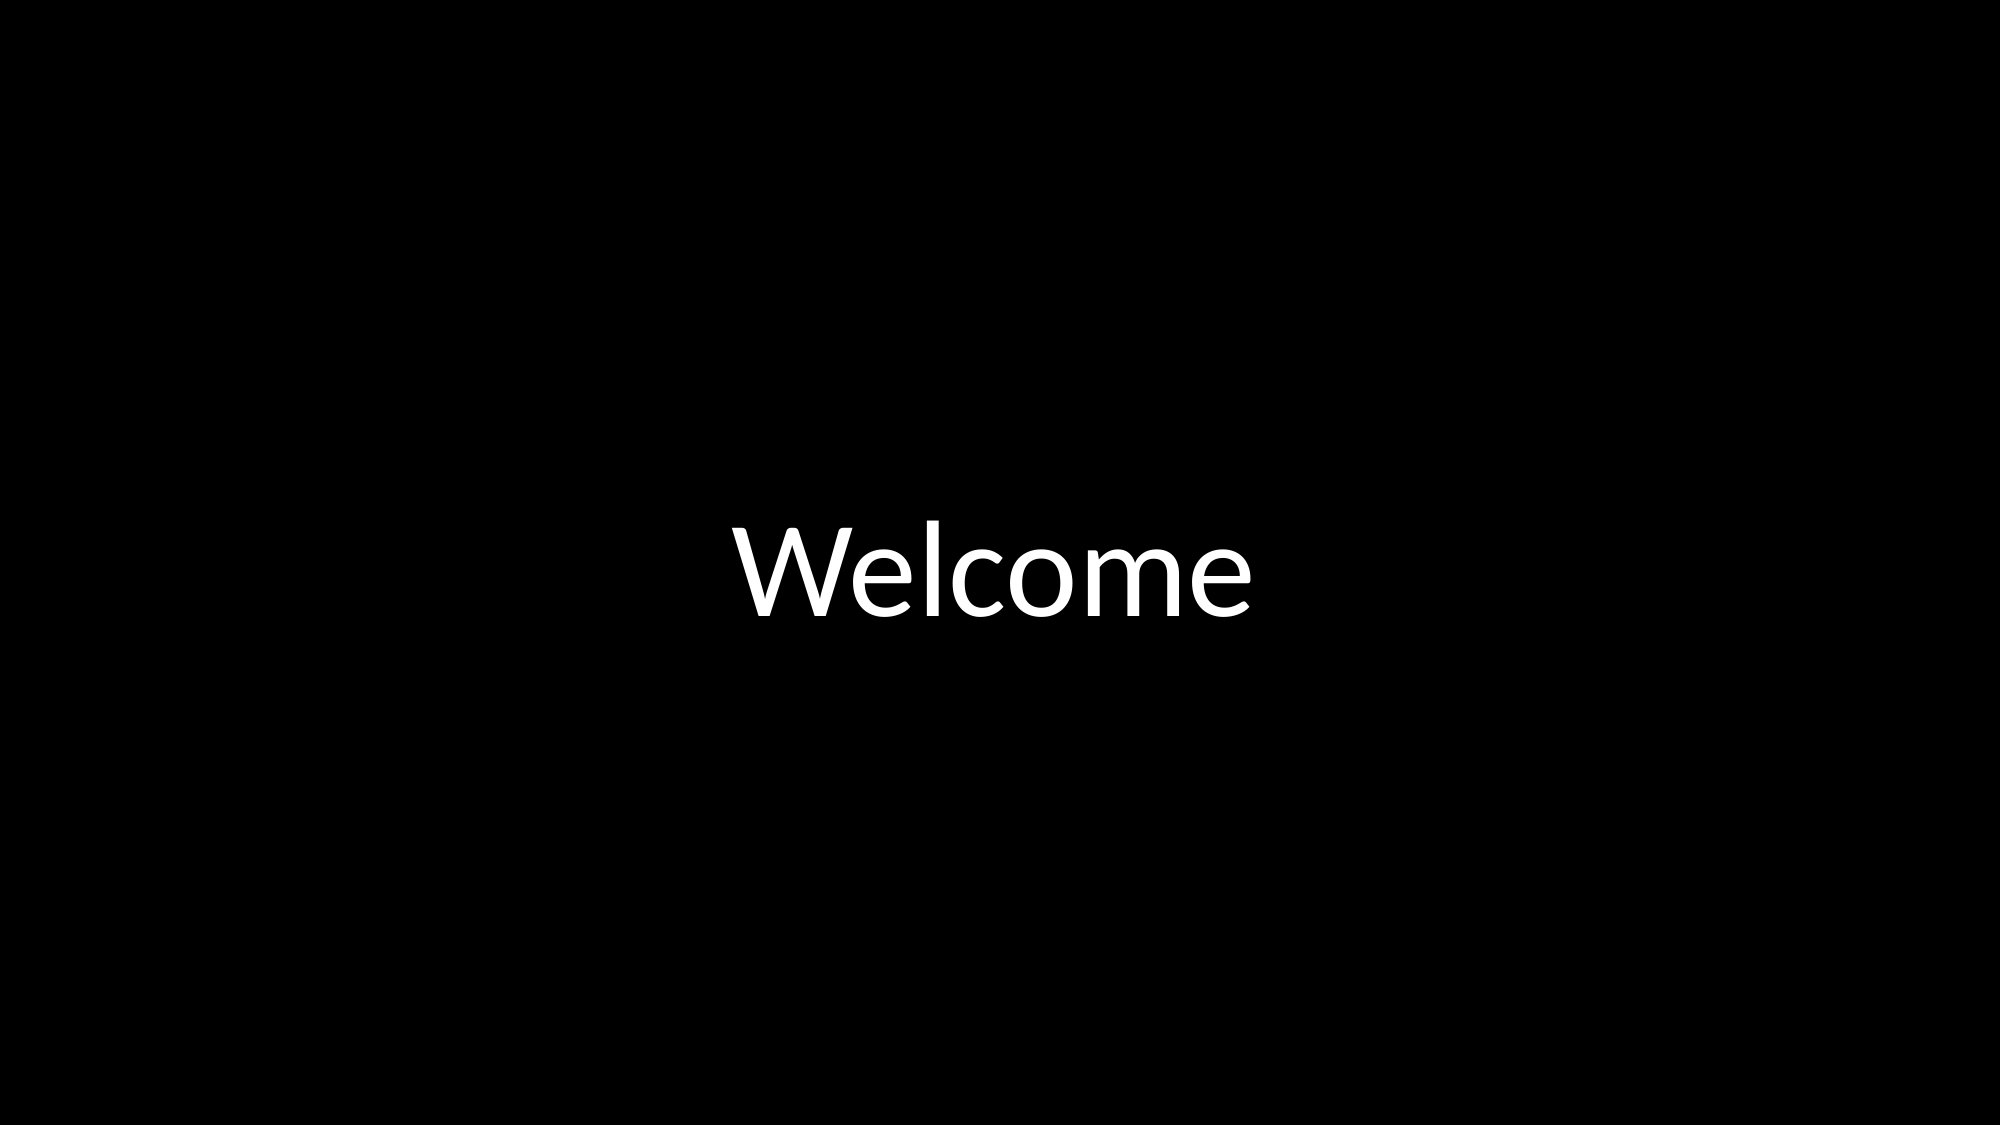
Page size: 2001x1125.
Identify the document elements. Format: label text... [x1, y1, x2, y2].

text_box Welcome [716, 471, 1283, 652]
